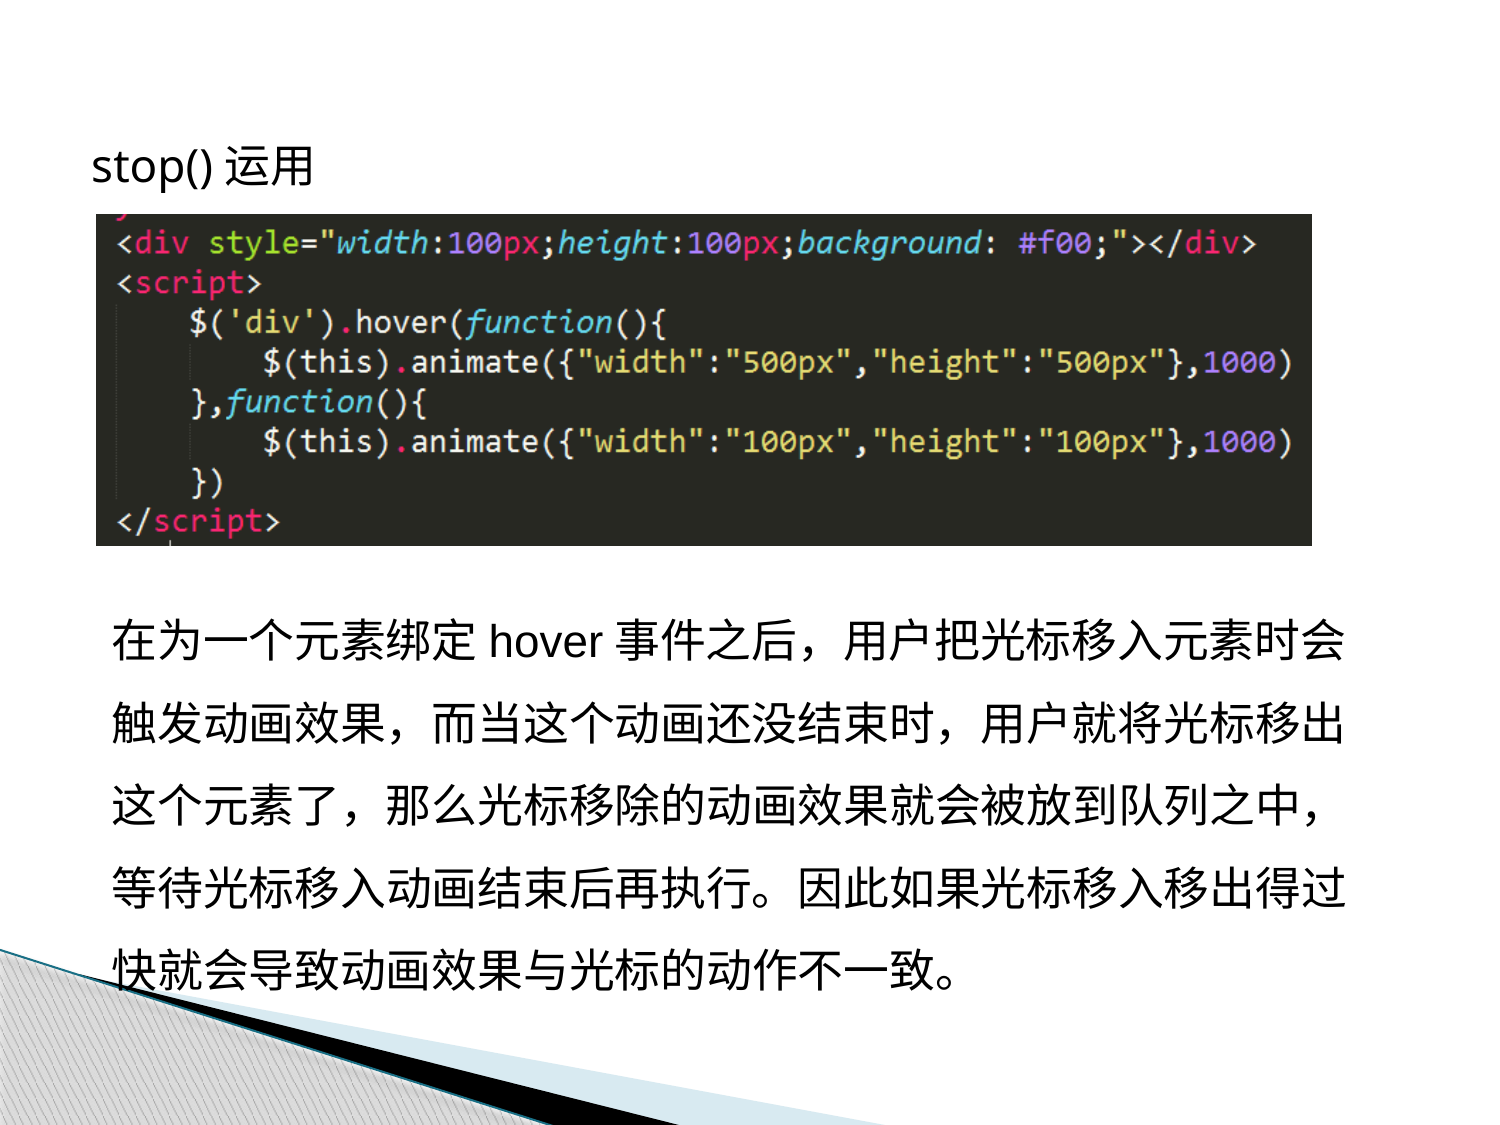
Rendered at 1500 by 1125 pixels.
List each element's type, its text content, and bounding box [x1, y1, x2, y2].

picture [96, 214, 1312, 547]
text_box stop()运用 [76, 102, 1454, 954]
text_box 在为一个元素绑定hover事件之后，用户把光标移入元素时会触发动画效果，而当这个动画还没结束时，用户就将光标移出这个元素了，那么光标移除的动画效果就会被放到队列之中，等待光标移入动画结束后再执行。因此如果光标移入移出得过快就会导致动画效果与光标的动作不一致。 [96, 577, 1407, 1005]
